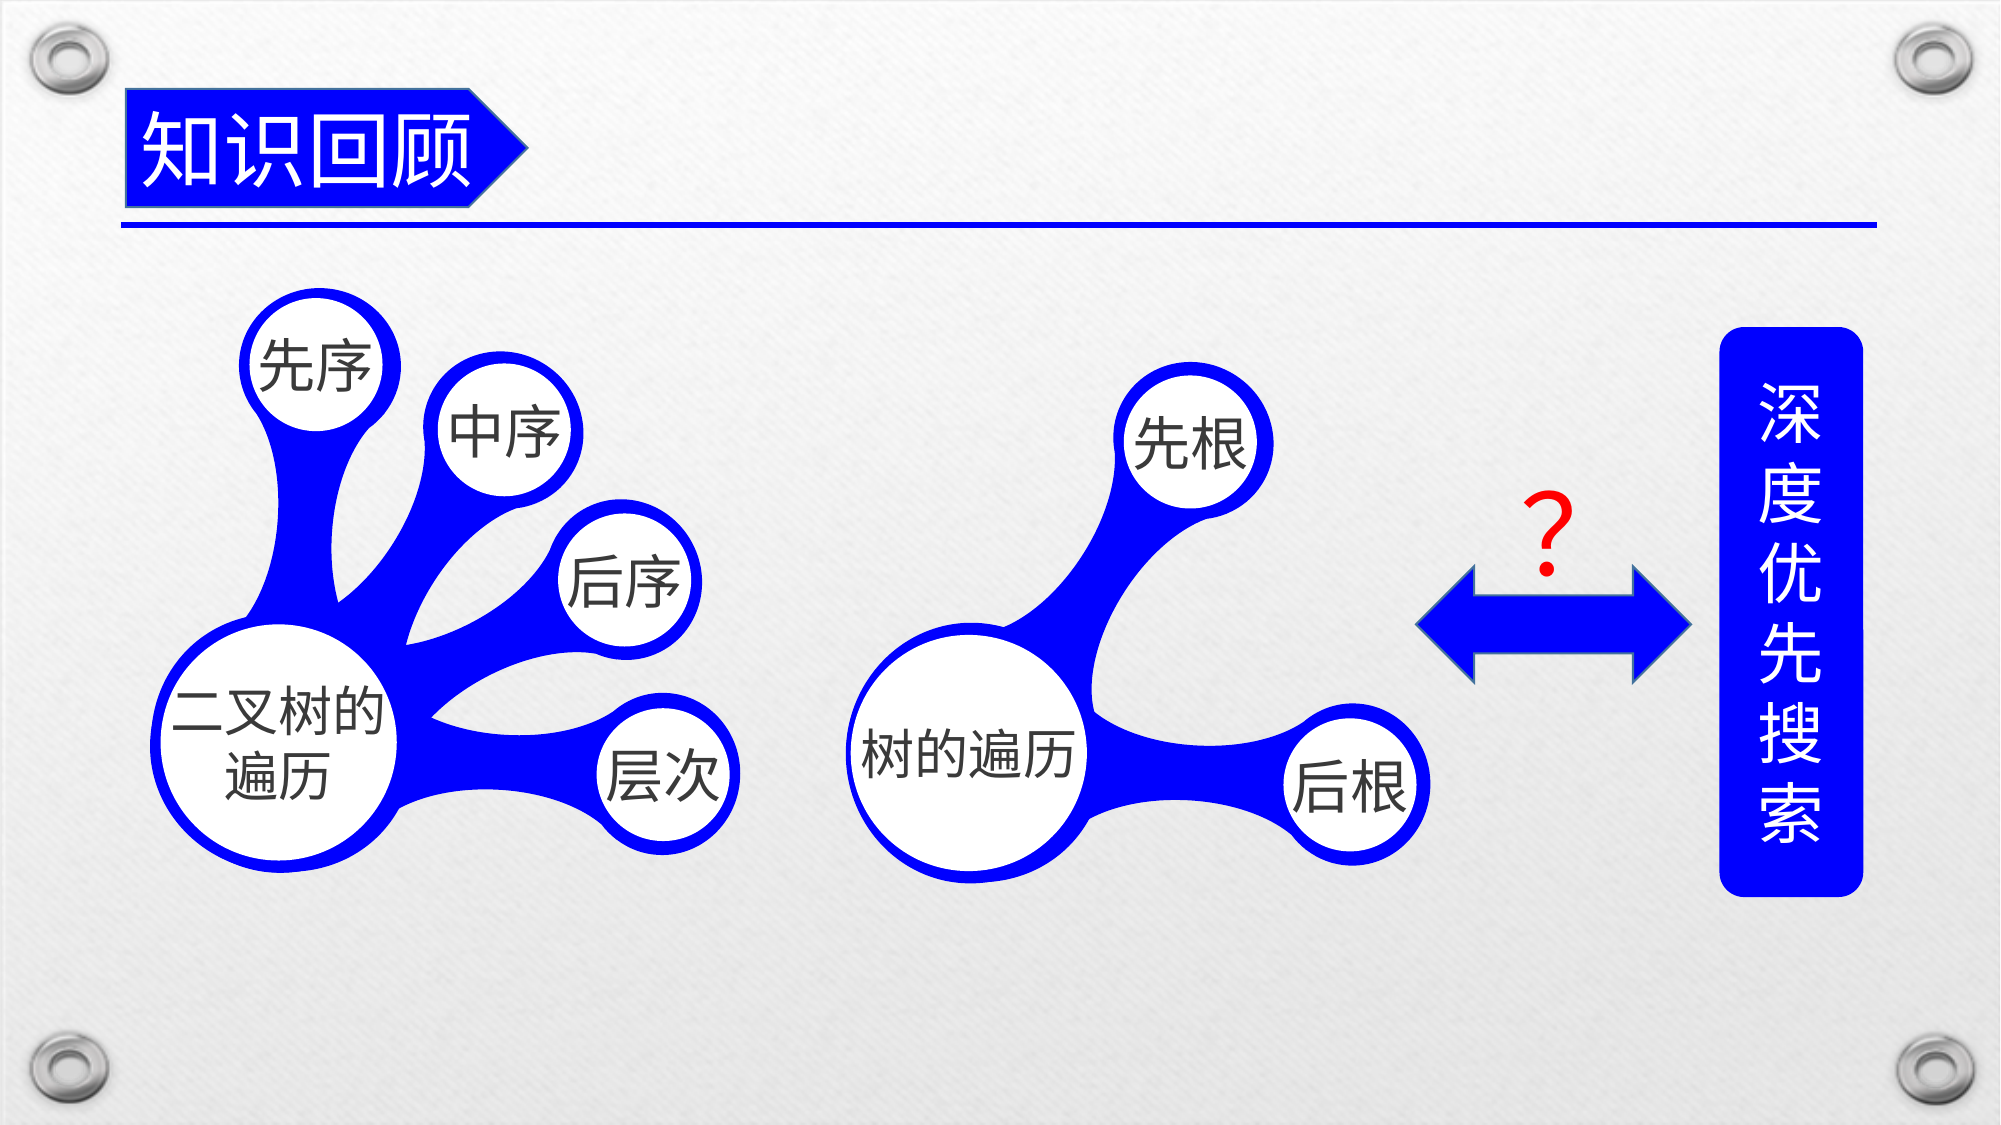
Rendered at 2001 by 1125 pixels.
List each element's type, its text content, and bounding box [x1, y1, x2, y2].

text_box [845, 622, 1431, 884]
text_box 树的遍历 [849, 633, 1088, 873]
text_box 中序 [436, 362, 572, 498]
text_box ？ [1486, 456, 1668, 607]
text_box 层次 [595, 707, 731, 843]
text_box [151, 619, 238, 842]
text_box 二叉树的遍历 [159, 623, 398, 862]
text_box 先序 [248, 297, 384, 433]
text_box [238, 288, 401, 616]
text_box [314, 351, 584, 647]
text_box 深度优先搜索 [1719, 327, 1864, 898]
picture [0, 0, 2001, 1125]
text_box [155, 612, 741, 873]
text_box 先根 [1122, 374, 1258, 510]
text_box [150, 731, 218, 857]
text_box [1004, 361, 1274, 711]
text_box 后根 [1282, 717, 1418, 853]
text_box [995, 820, 1089, 882]
text_box [307, 810, 399, 871]
text_box [367, 499, 703, 717]
text_box 后序 [557, 512, 693, 648]
text_box [1414, 563, 1693, 685]
text_box 知识回顾 [124, 87, 530, 209]
